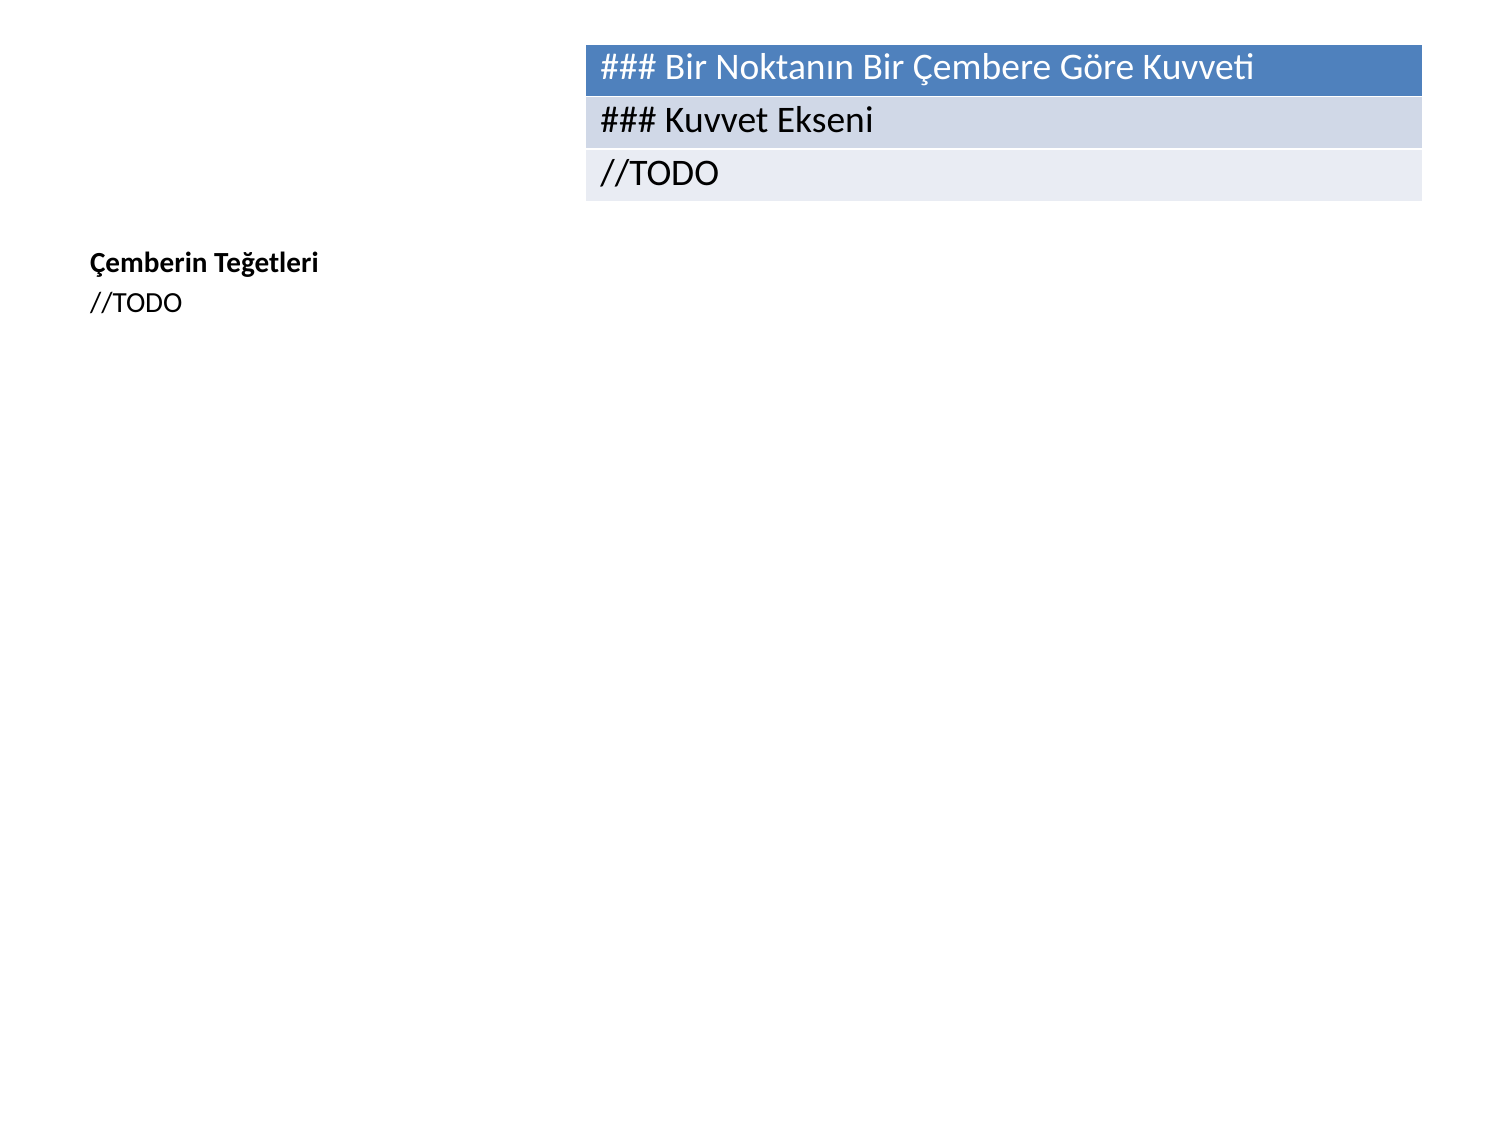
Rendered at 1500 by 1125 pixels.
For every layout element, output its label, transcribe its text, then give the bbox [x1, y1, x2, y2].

table_cell ### Kuvvet Ekseni [586, 97, 1422, 148]
list Çemberin Teğetleri //TODO [75, 235, 569, 1005]
table_header ### Bir Noktanın Bir Çembere Göre Kuvveti [586, 45, 1422, 96]
table_cell //TODO [586, 150, 1422, 201]
